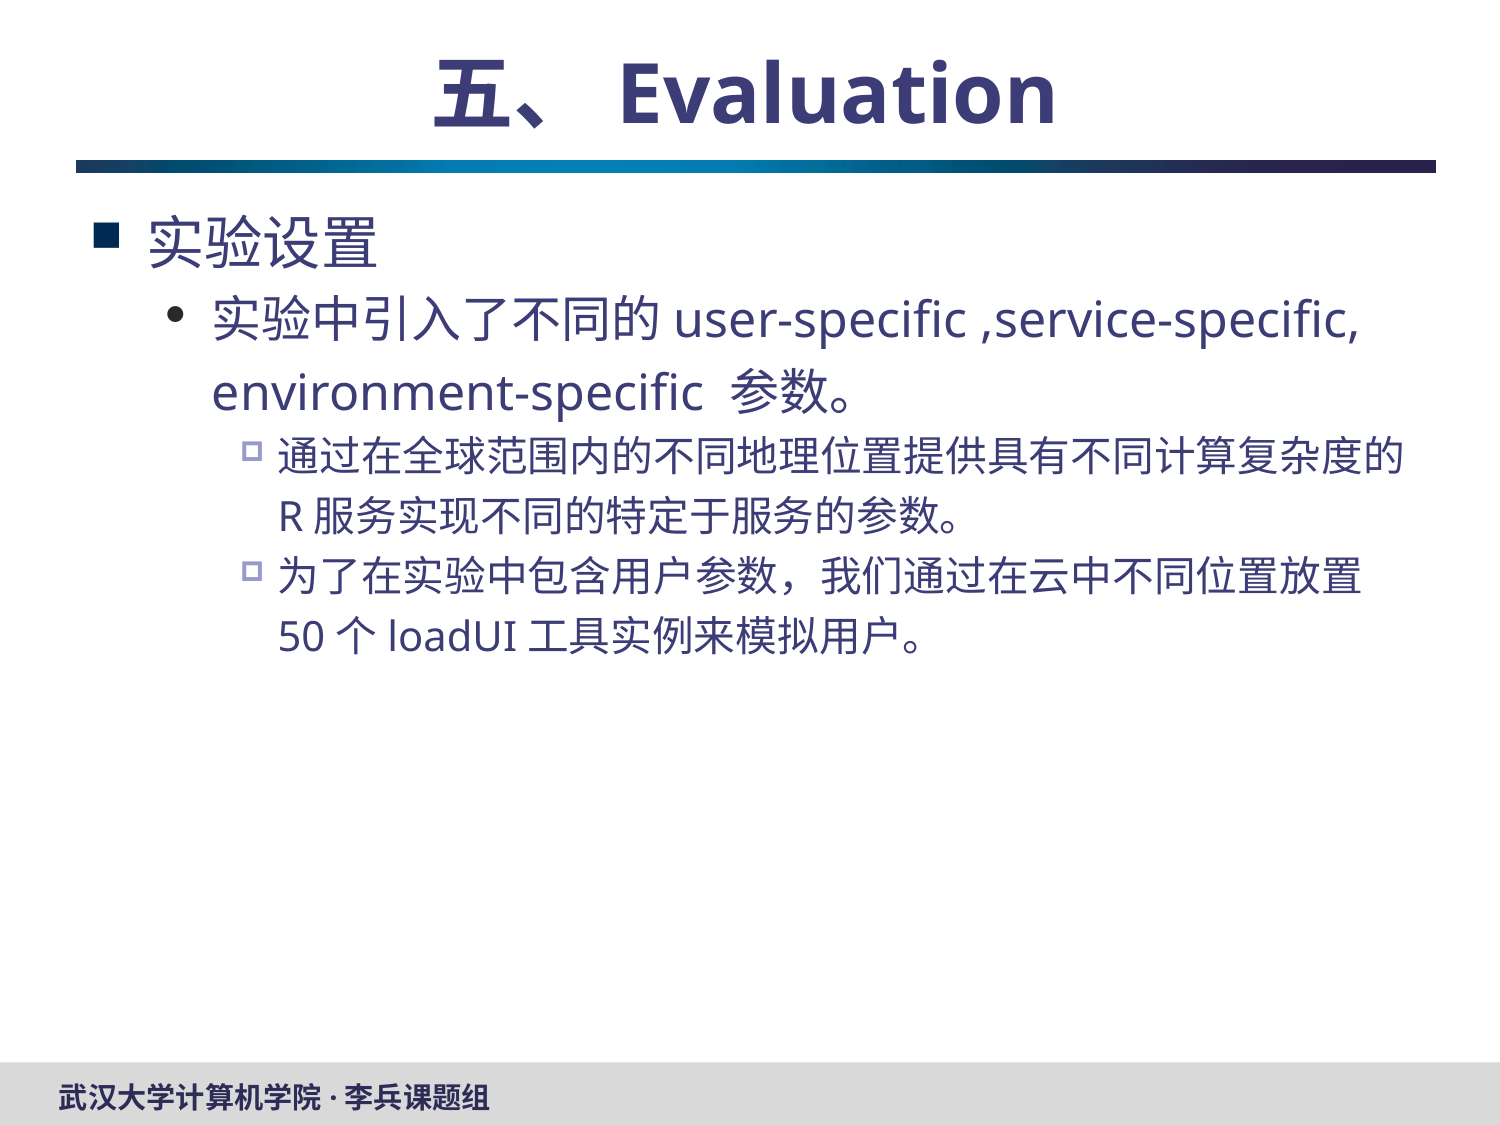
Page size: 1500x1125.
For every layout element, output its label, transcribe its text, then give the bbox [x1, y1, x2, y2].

list 实验设置 实验中引入了不同的user-specific ,service-specific, environment-specific 参数。 通过在全球范围内的不同地理位置提供具有不同计算复杂度的R服务实现不同的特定于服务的参数。 为了在实验中包含用户参数，我们通过在云中不同位置放置50个loadUI工具实例来模拟用户。 [74, 184, 1436, 1048]
title 五、Evaluation [64, 18, 1426, 162]
picture [1024, 160, 1436, 173]
picture [76, 162, 166, 173]
